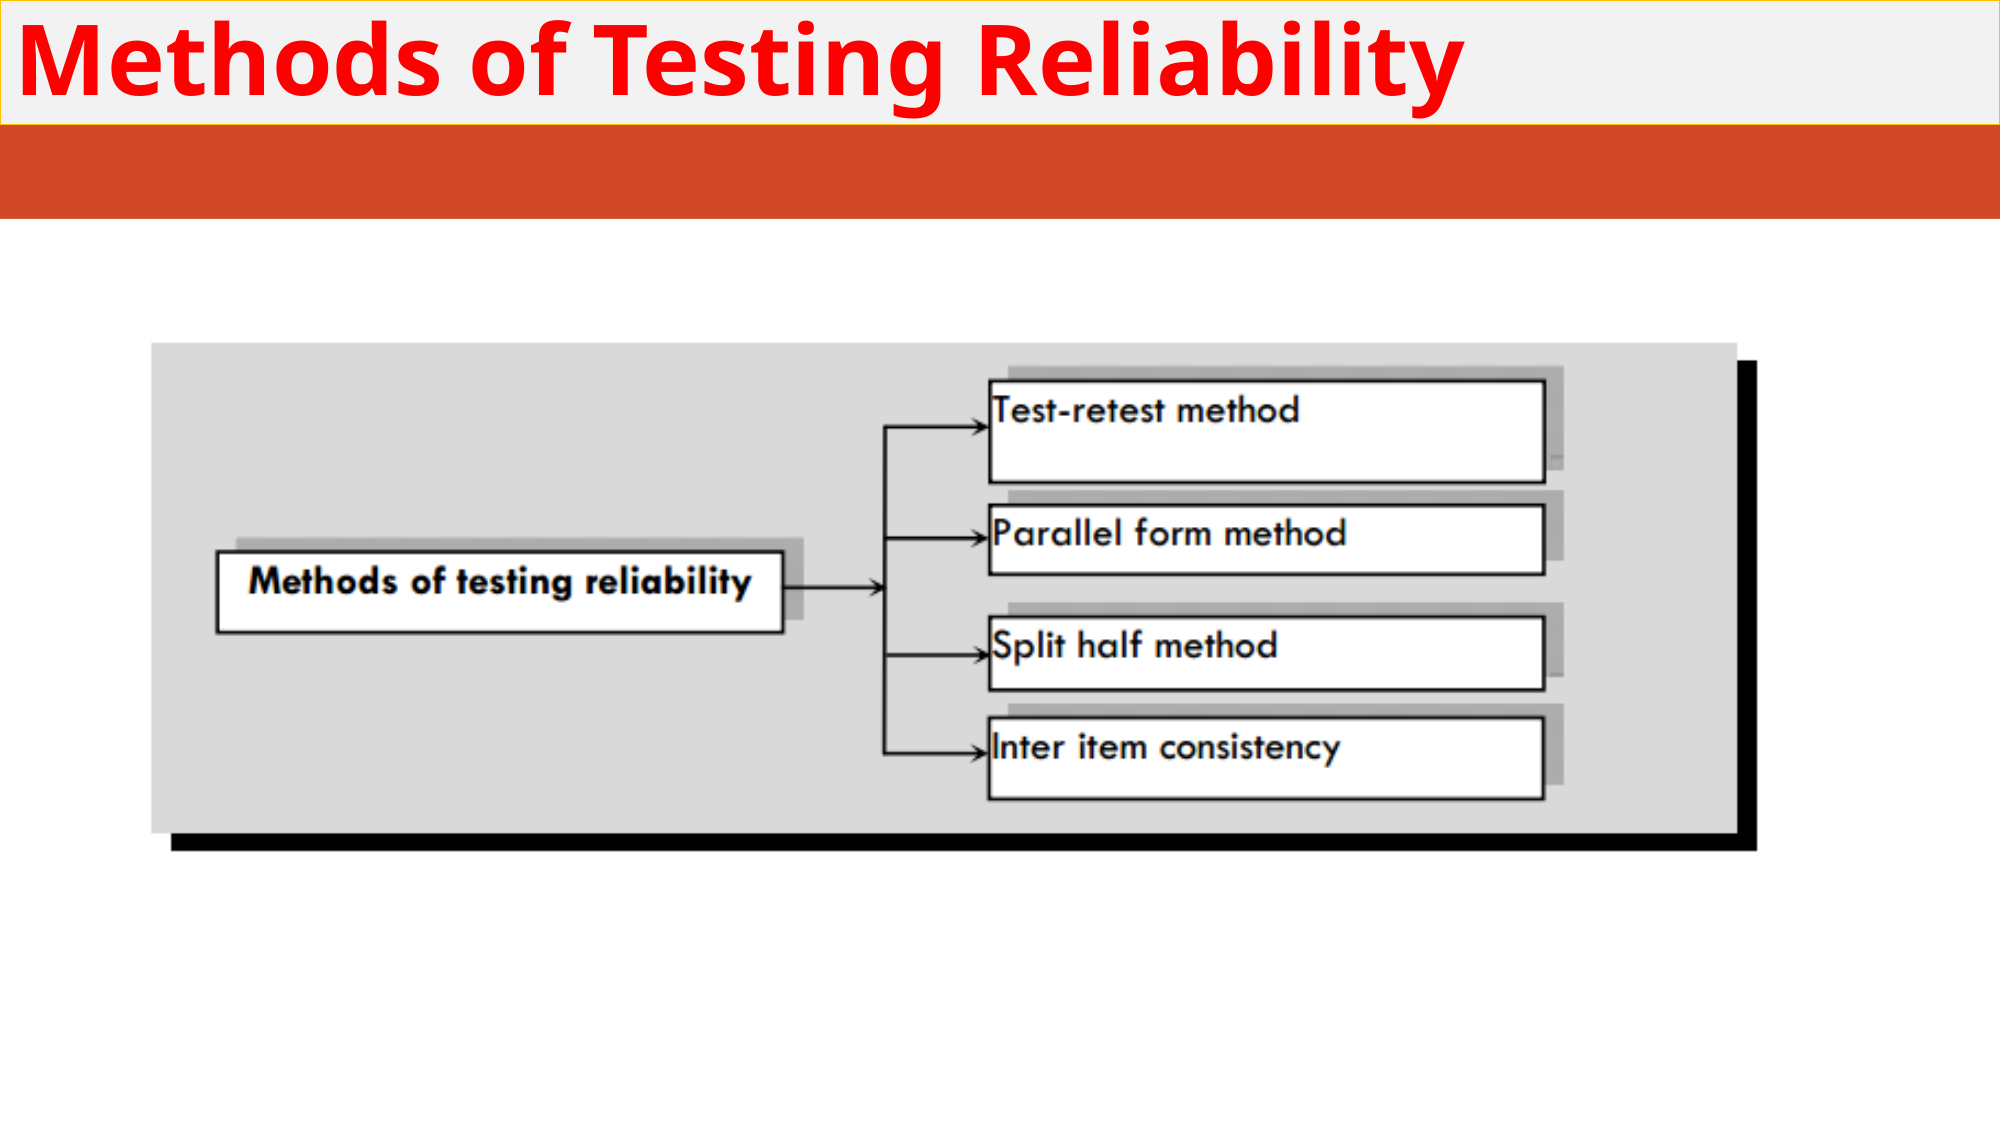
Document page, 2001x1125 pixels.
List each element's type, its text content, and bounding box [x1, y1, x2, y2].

picture [130, 328, 1795, 867]
title Methods of Testing Reliability [0, 0, 2000, 125]
